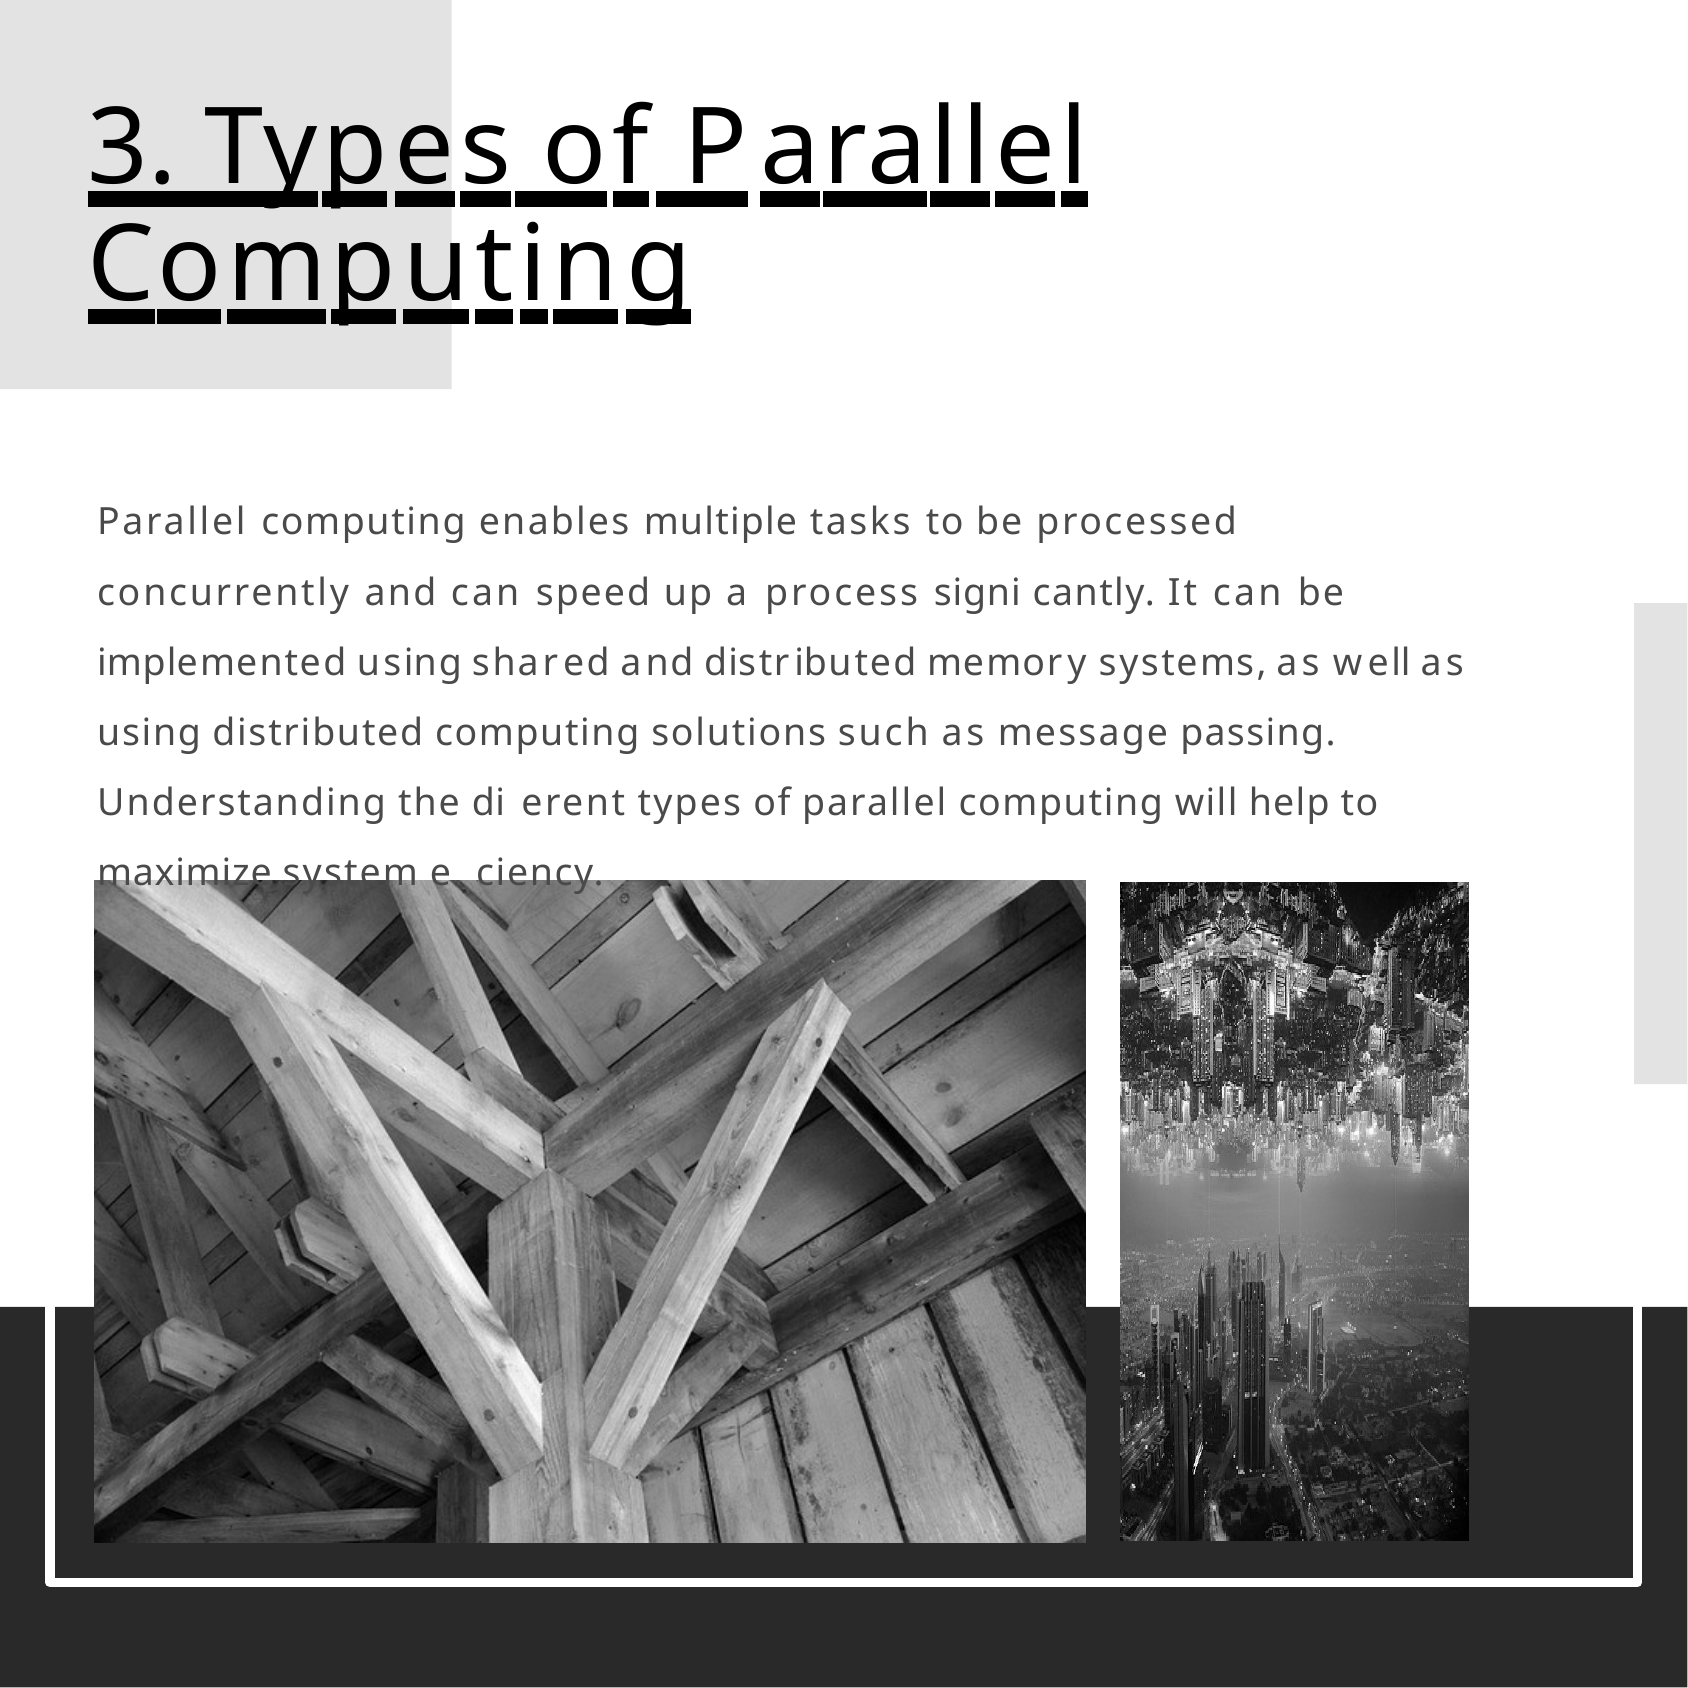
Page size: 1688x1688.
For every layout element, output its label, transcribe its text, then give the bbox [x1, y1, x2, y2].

picture [94, 880, 1086, 1543]
picture [1120, 882, 1469, 1541]
text_box Parallel computing enables multiple tasks to be processed concurrently and can speed up a process signi cantly. It can be implemented using shared and distributed memory systems, as well as using distributed computing solutions such as message passing. Understanding the di erent types of parallel computing will help to maximize system e ciency. [94, 470, 1492, 894]
text_box Computing [85, 191, 724, 322]
title 3. Types of Parallel [85, 74, 1154, 359]
